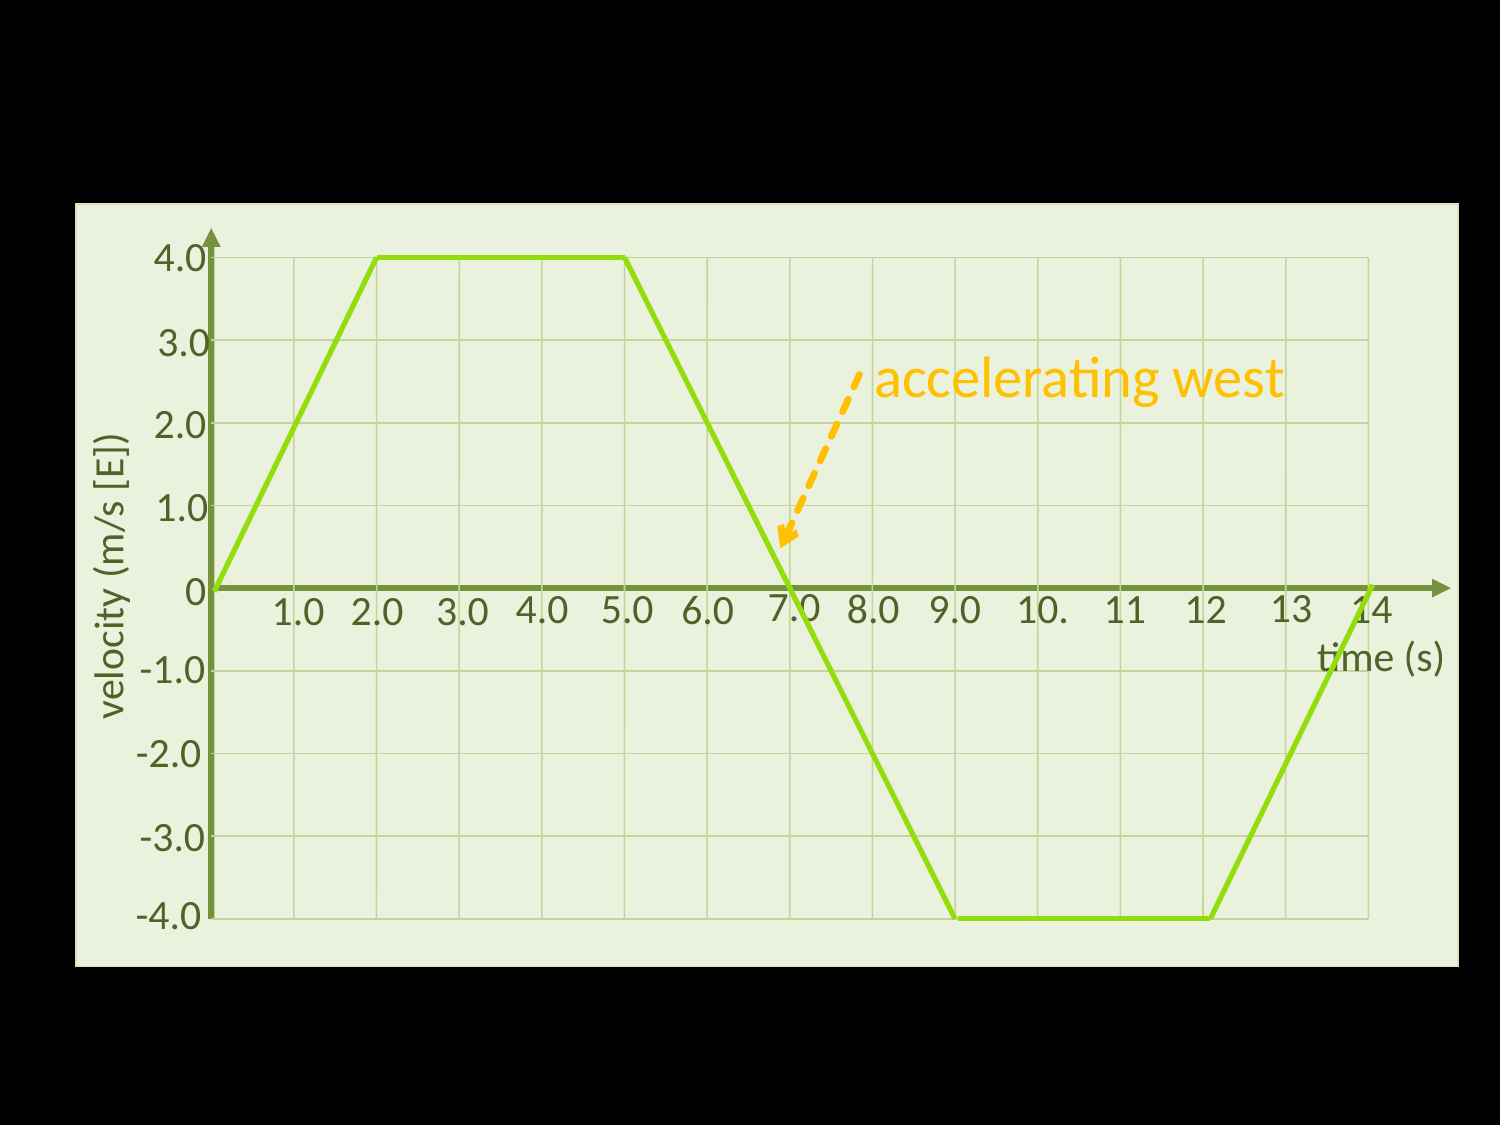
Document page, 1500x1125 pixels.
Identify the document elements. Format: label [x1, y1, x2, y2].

text_box [780, 374, 860, 549]
text_box [73, 203, 1500, 967]
text_box [213, 257, 1373, 920]
